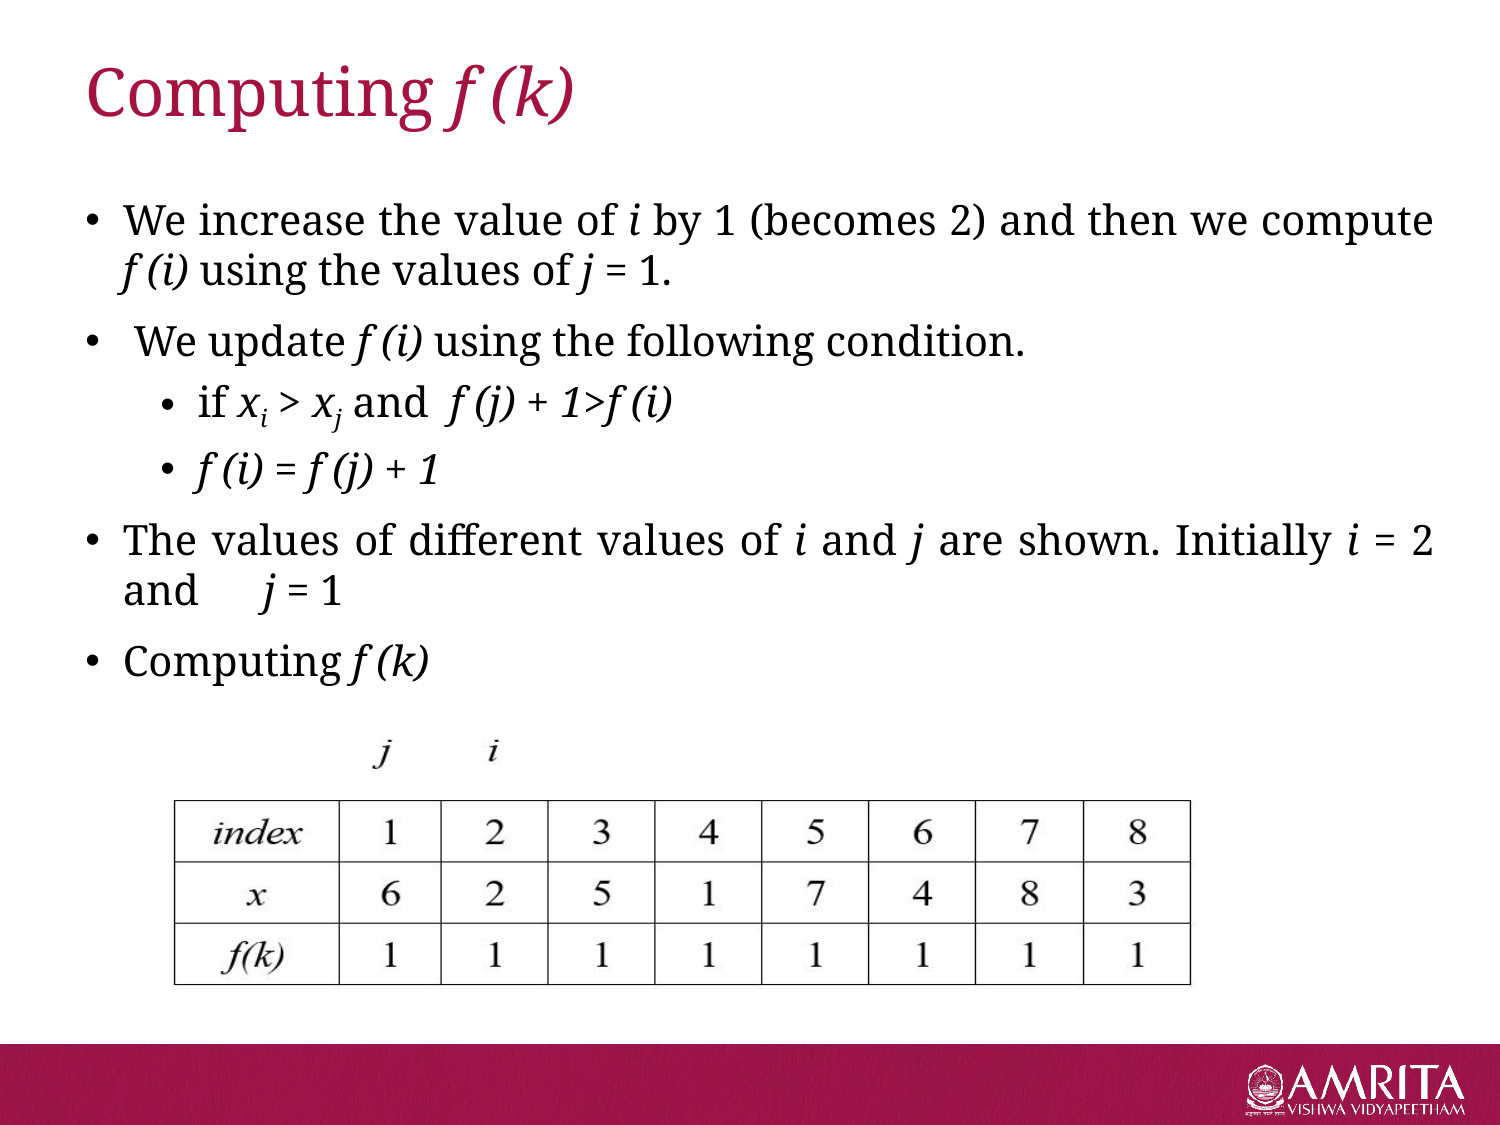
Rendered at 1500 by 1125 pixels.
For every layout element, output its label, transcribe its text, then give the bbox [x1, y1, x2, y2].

list We increase the value of i by 1 (becomes 2) and then we compute f (i) using the values of j = 1. We update f (i) using the following condition. if xi > xj and f (j) + 1>f (i) f (i) = f (j) + 1 The values of different values of i and j are shown. Initially i = 2 and j = 1 Computing f (k) [70, 186, 1450, 992]
title Computing f (k) [70, 57, 1450, 134]
picture [120, 714, 1243, 1039]
picture [0, 1044, 1500, 1125]
